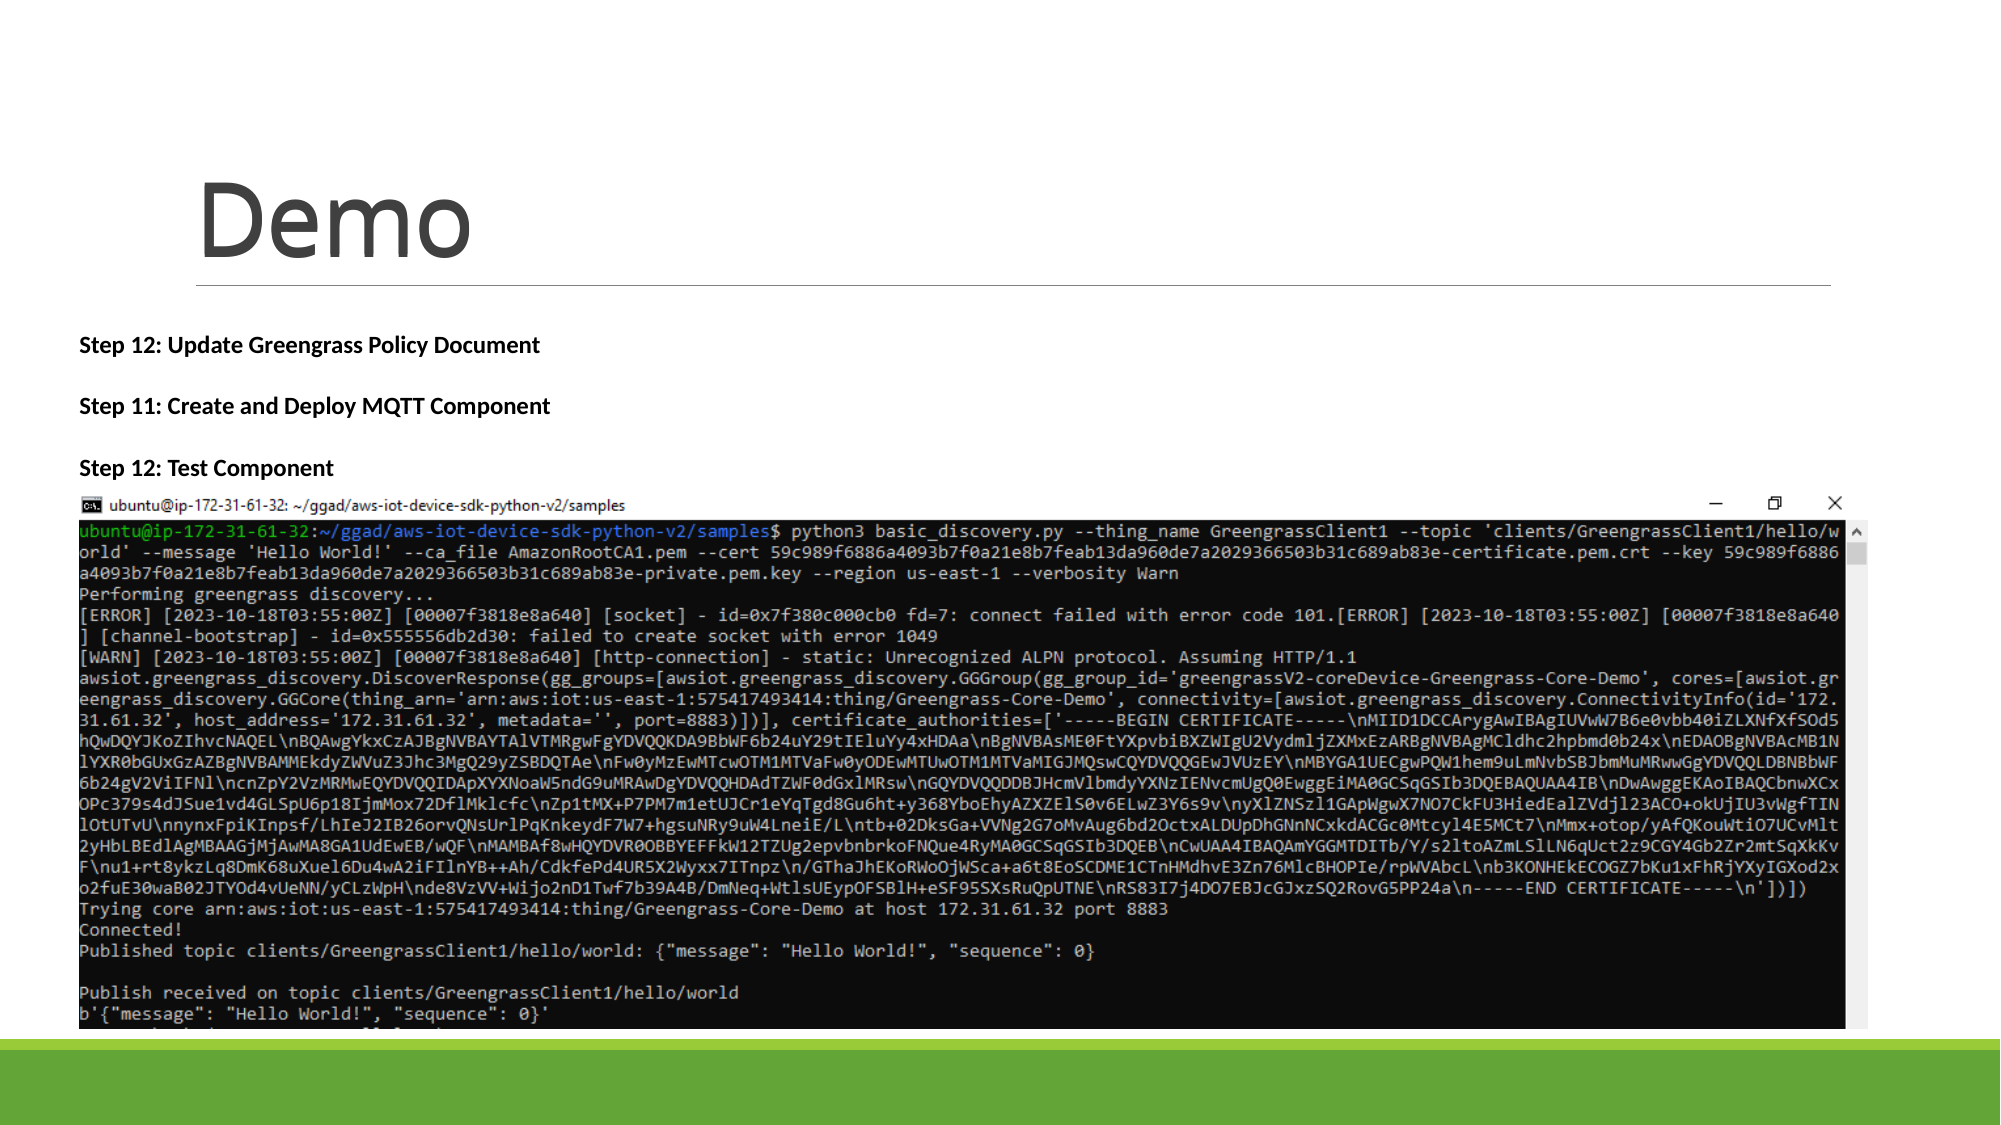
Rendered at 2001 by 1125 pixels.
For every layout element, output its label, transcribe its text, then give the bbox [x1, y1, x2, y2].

picture [78, 489, 1868, 1029]
text_box Demo [179, 44, 1830, 283]
list Step 12: Update Greengrass Policy Document Step 11: Create and Deploy MQTT Component Step 12: Test Component [79, 316, 1887, 491]
